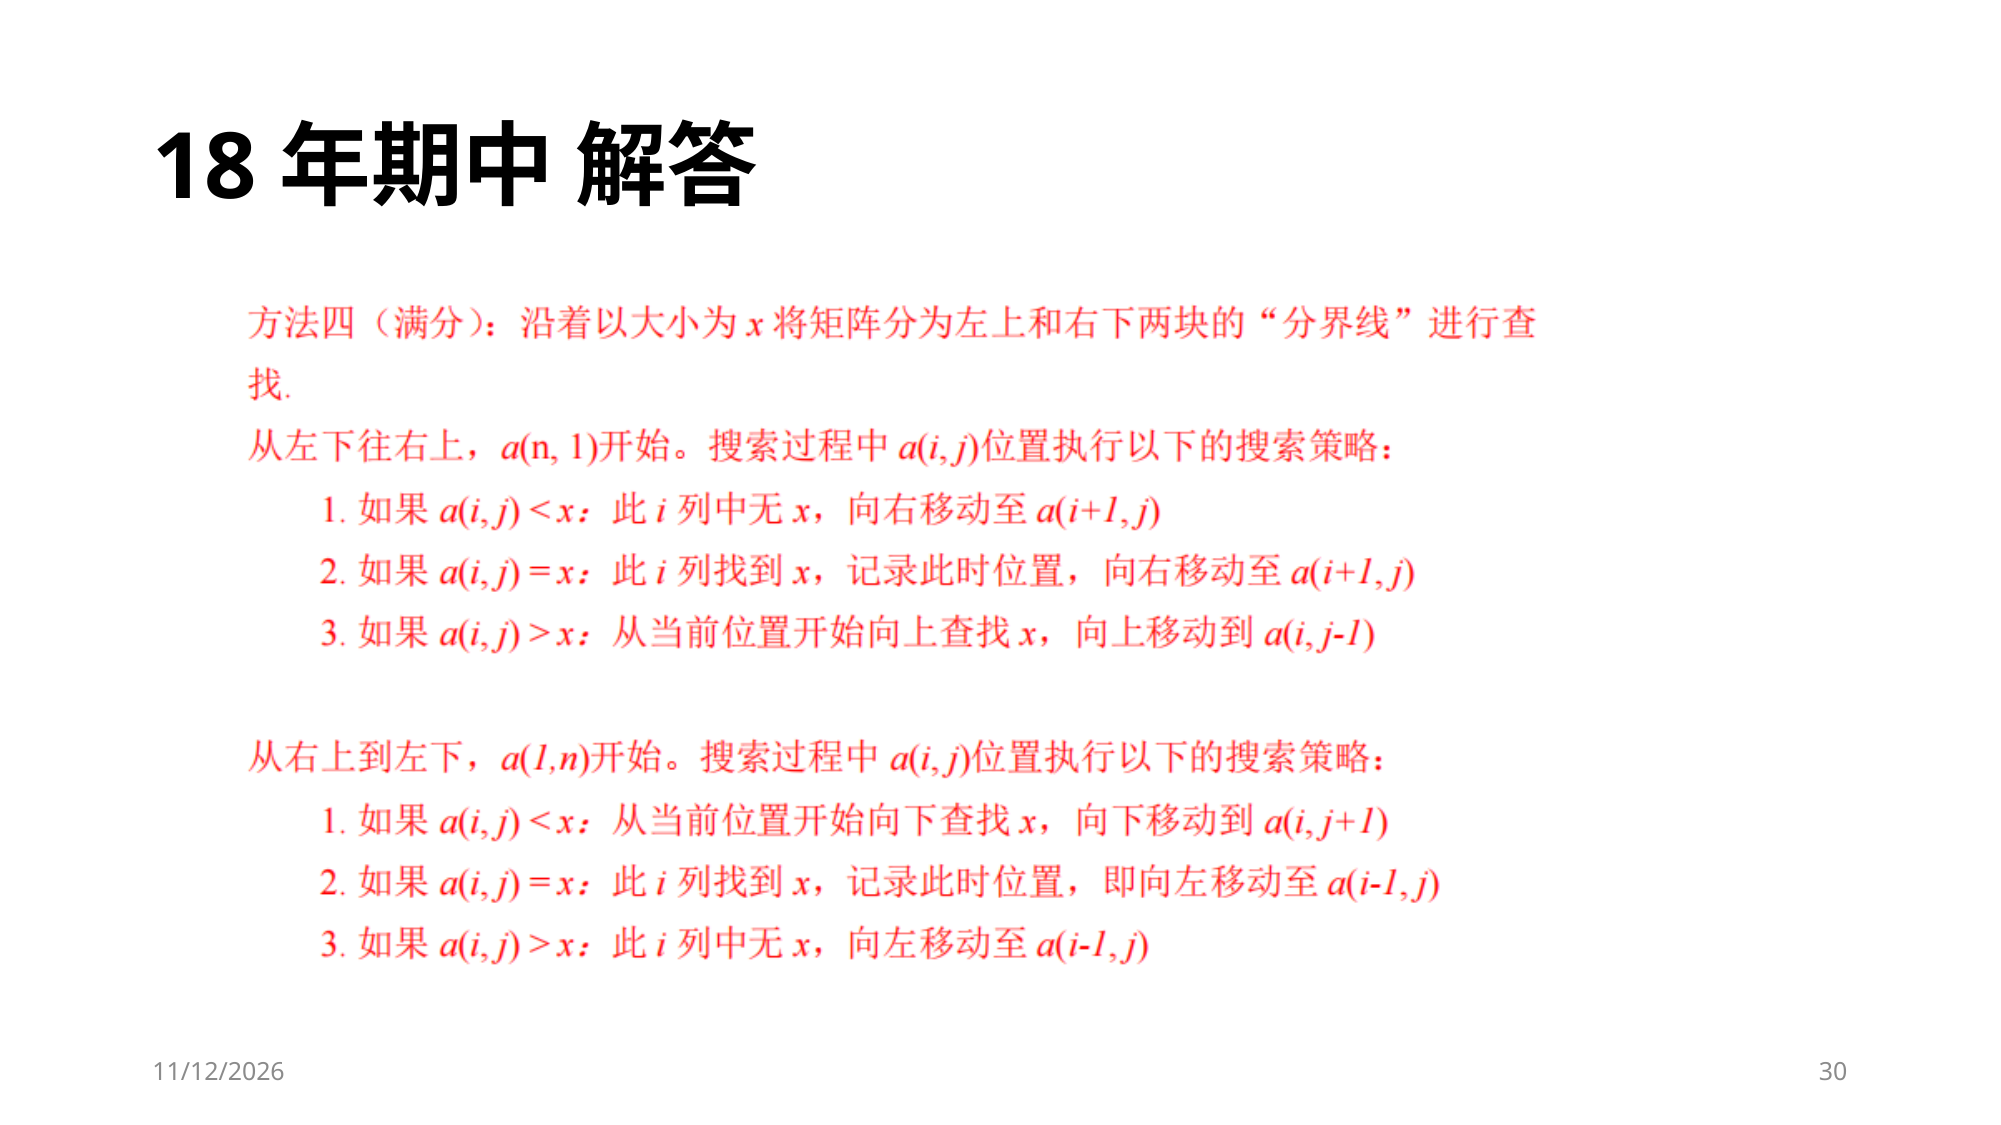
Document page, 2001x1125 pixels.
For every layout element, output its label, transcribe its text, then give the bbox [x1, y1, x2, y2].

slide_number 30 [1412, 1042, 1863, 1103]
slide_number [137, 1042, 588, 1103]
picture [120, 259, 1560, 1014]
title 18年期中 解答 [137, 59, 1863, 278]
